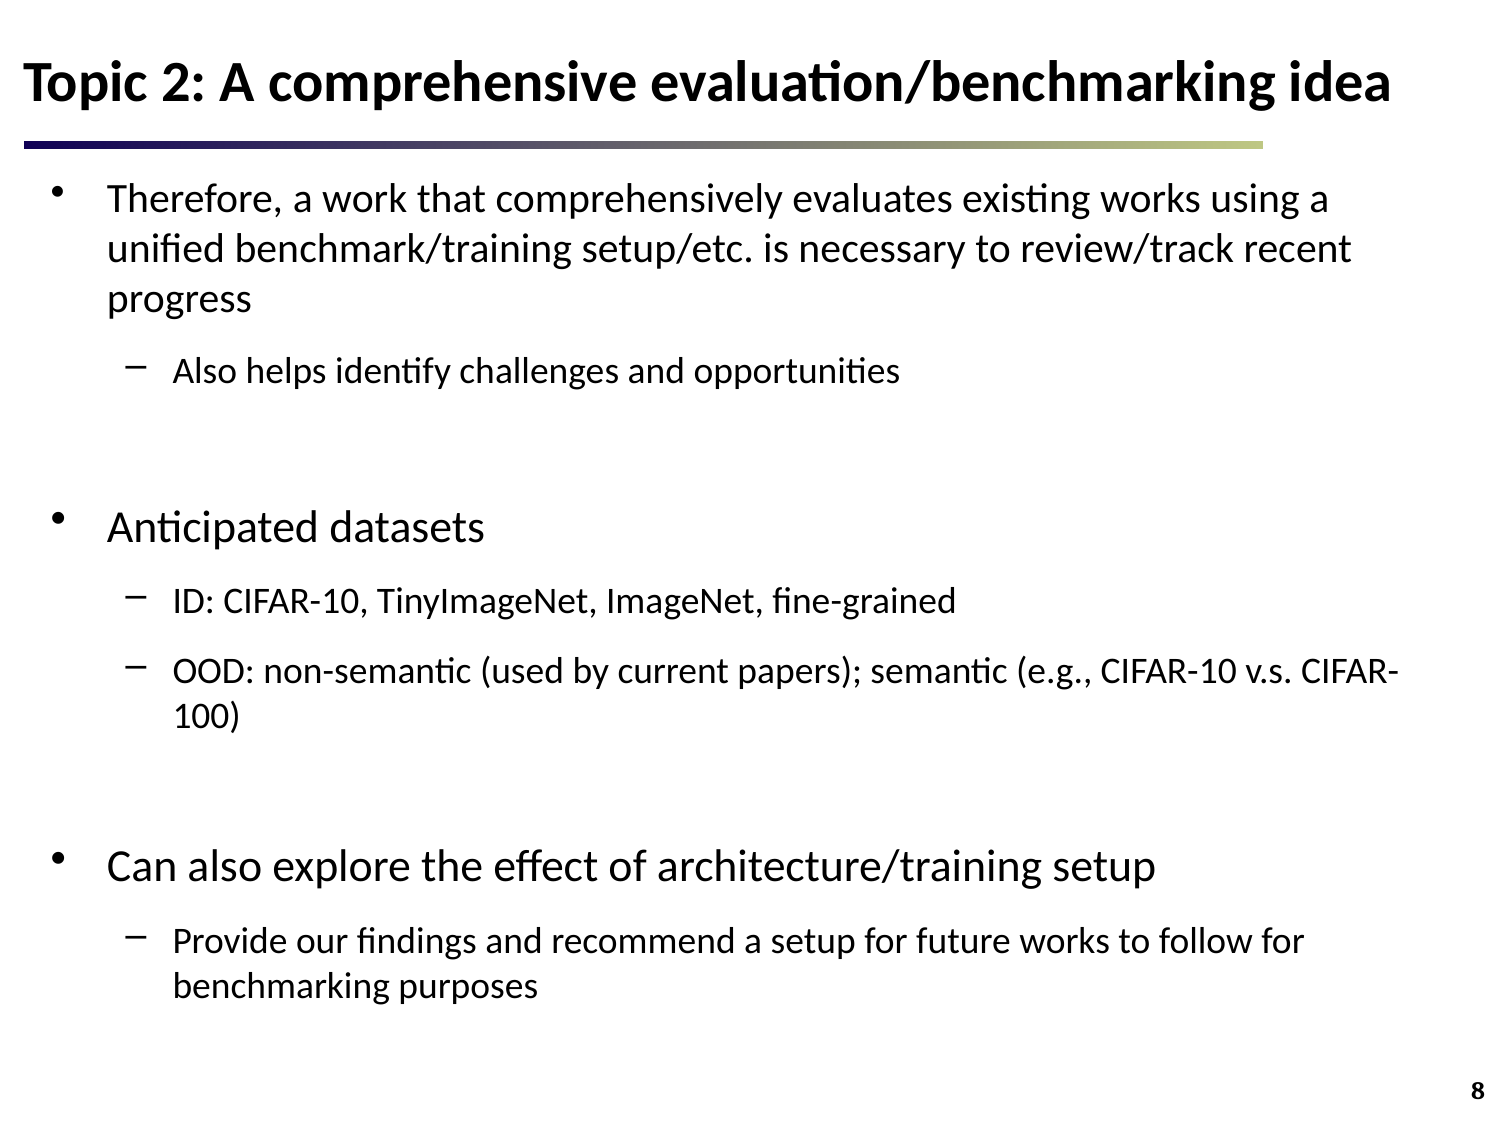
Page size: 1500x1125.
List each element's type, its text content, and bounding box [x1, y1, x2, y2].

title Topic 2: A comprehensive evaluation/benchmarking idea [8, 30, 1449, 125]
list Therefore, a work that comprehensively evaluates existing works using a unified benchmark/training setup/etc. is necessary to review/track recent progress Also helps identify challenges and opportunities Anticipated datasets ID: CIFAR-10, TinyImageNet, ImageNet, fine-grained OOD: non-semantic (used by current papers); semantic (e.g., CIFAR-10 v.s. CIFAR-100) Can also explore the effect of architecture/training setup Provide our findings and recommend a setup for future works to follow for benchmarking purposes [35, 163, 1449, 1090]
